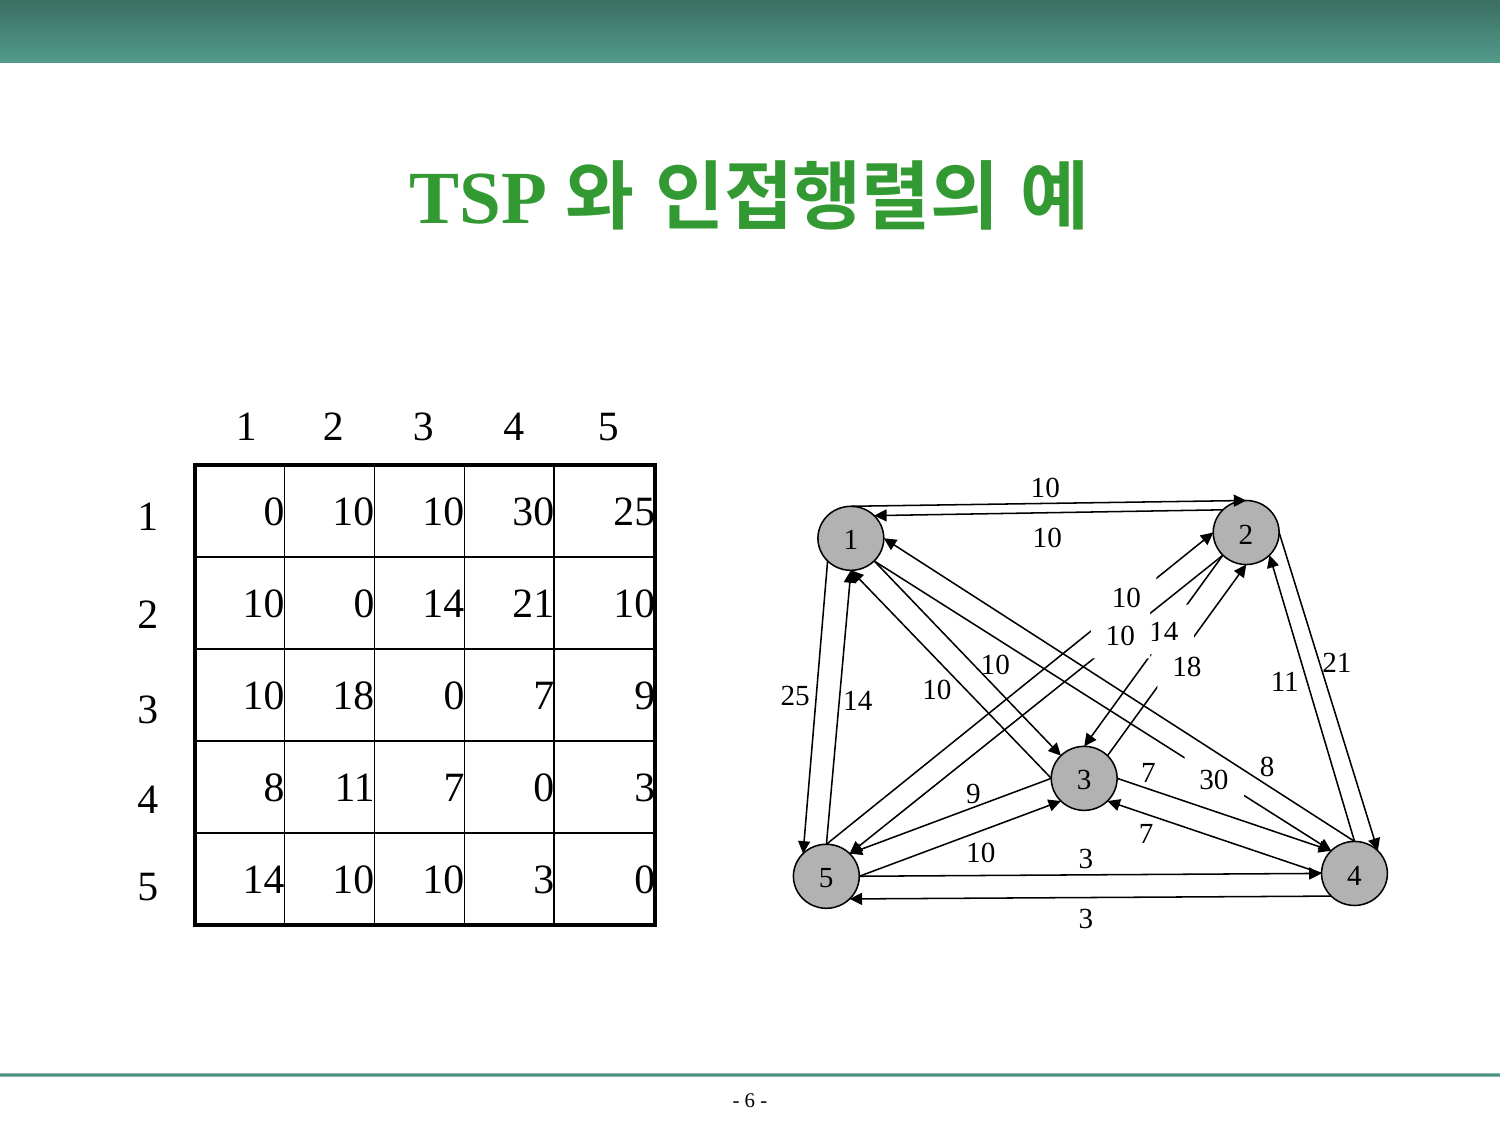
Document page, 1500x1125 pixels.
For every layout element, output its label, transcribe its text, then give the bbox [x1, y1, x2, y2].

table_cell 0 [555, 834, 653, 923]
text_box TSP와 인접행렬의 예 [112, 99, 1388, 288]
table_cell 10 [635, 558, 653, 648]
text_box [765, 460, 1388, 943]
table_cell 14 [197, 917, 284, 923]
table_header 25 [635, 467, 653, 556]
table_cell 10 [285, 917, 374, 923]
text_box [122, 390, 635, 917]
table_cell 3 [635, 742, 653, 832]
table_cell 10 [375, 917, 464, 923]
table_cell 3 [465, 917, 553, 923]
table_cell 9 [635, 650, 653, 740]
